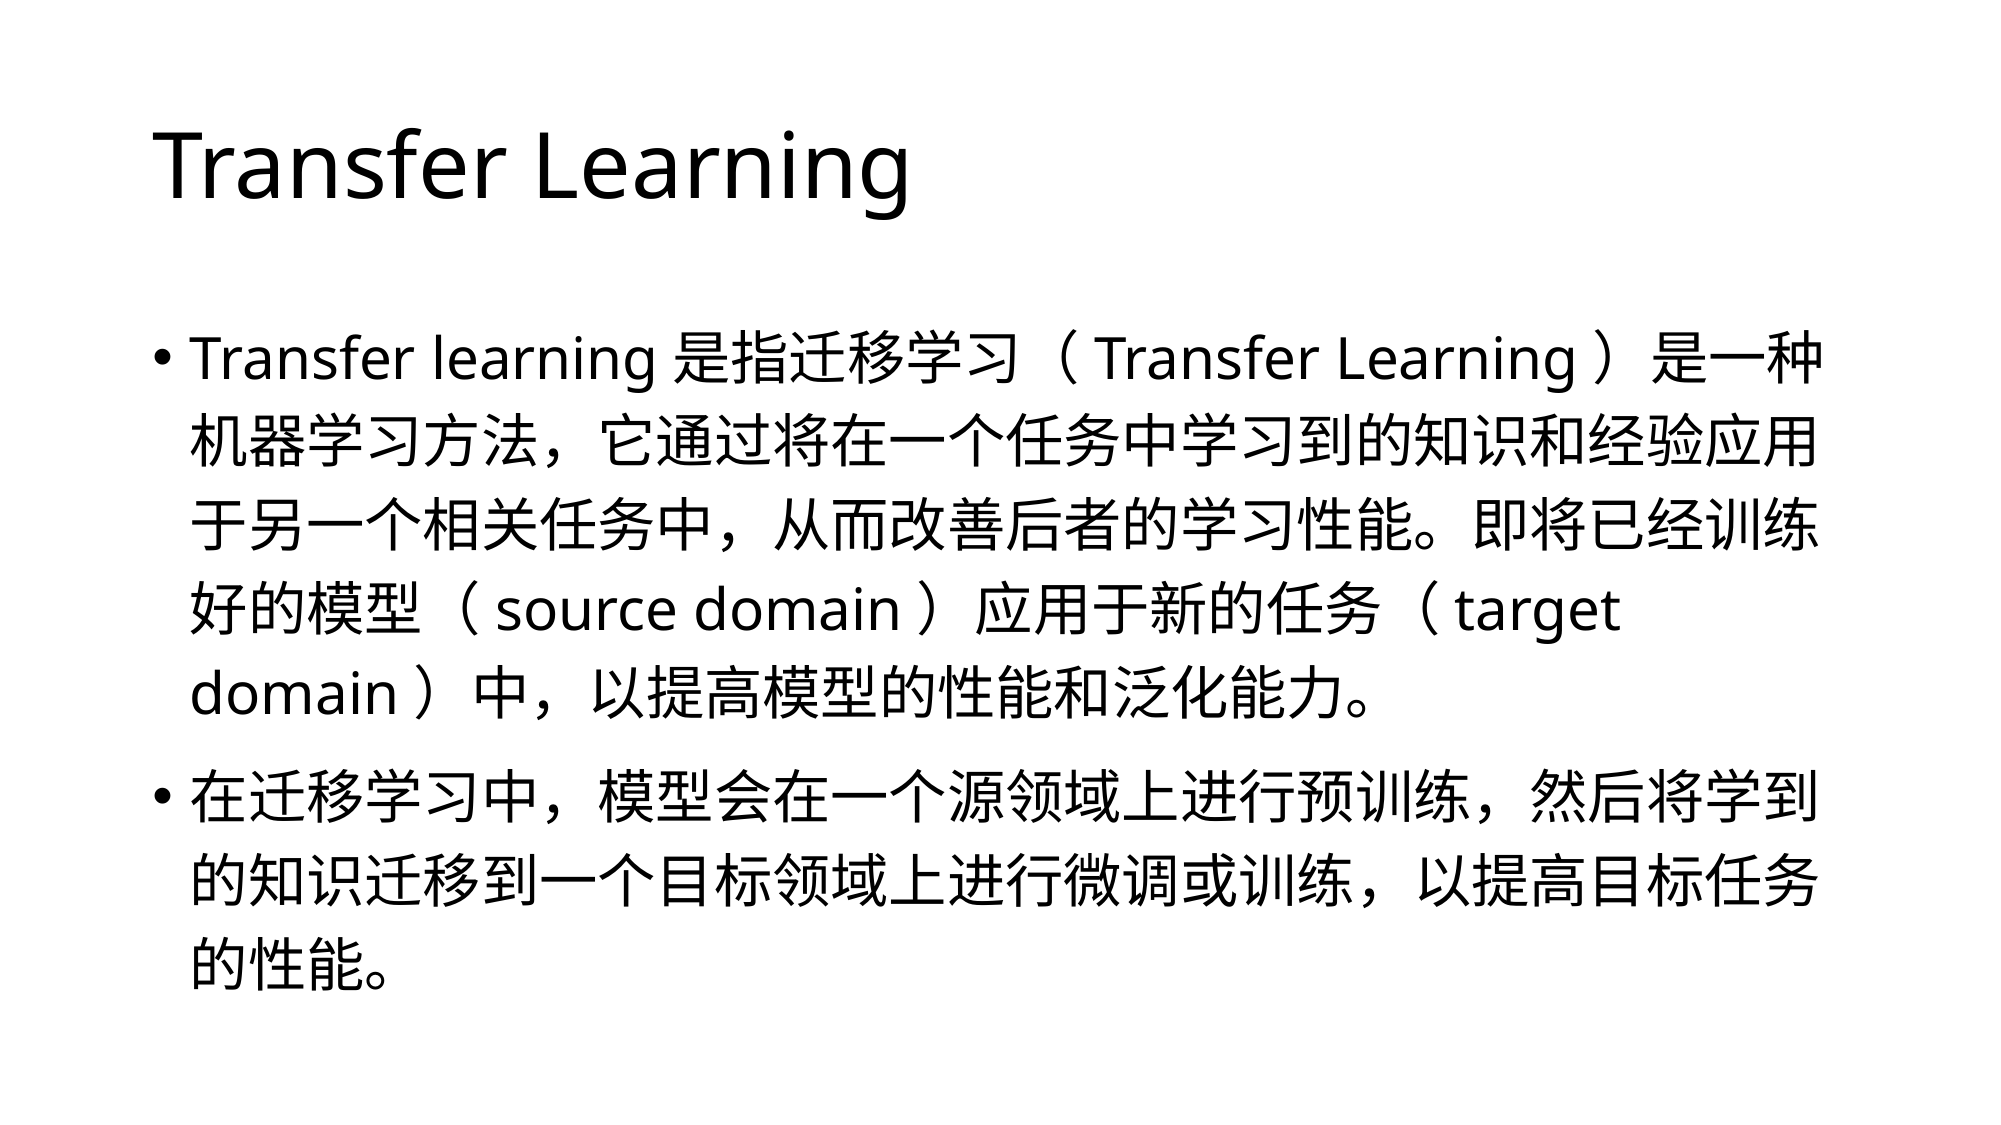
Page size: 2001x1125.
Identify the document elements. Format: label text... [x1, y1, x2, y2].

list Transfer learning是指迁移学习（Transfer Learning）是一种机器学习方法，它通过将在一个任务中学习到的知识和经验应用于另一个相关任务中，从而改善后者的学习性能。即将已经训练好的模型（source domain）应用于新的任务（target domain）中，以提高模型的性能和泛化能力。 在迁移学习中，模型会在一个源领域上进行预训练，然后将学到的知识迁移到一个目标领域上进行微调或训练，以提高目标任务的性能。 [137, 299, 1863, 1014]
title Transfer Learning [137, 59, 1863, 278]
